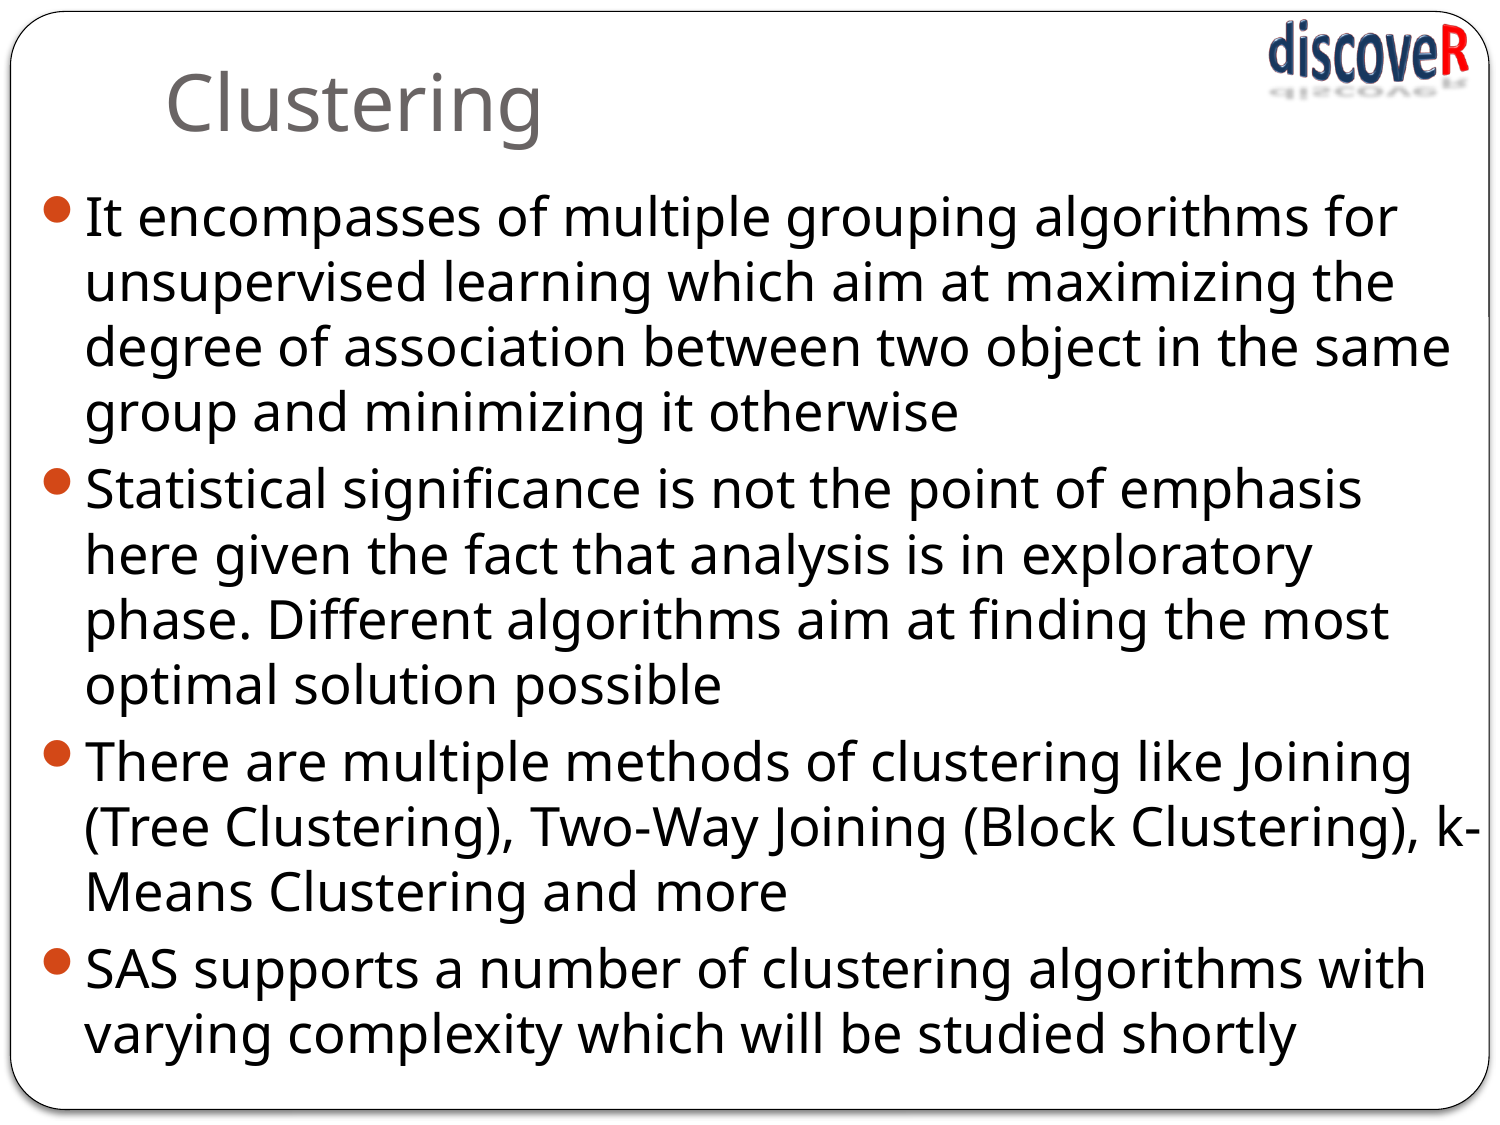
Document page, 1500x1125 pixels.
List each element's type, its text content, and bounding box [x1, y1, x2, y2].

title Clustering [150, 45, 1425, 163]
picture [1262, 12, 1475, 106]
list It encompasses of multiple grouping algorithms for unsupervised learning which aim at maximizing the degree of association between two object in the same group and minimizing it otherwise Statistical significance is not the point of emphasis here given the fact that analysis is in exploratory phase. Different algorithms aim at finding the most optimal solution possible There are multiple methods of clustering like Joining (Tree Clustering), Two-Way Joining (Block Clustering), k-Means Clustering and more SAS supports a number of clustering algorithms with varying complexity which will be studied shortly [24, 174, 1500, 1075]
